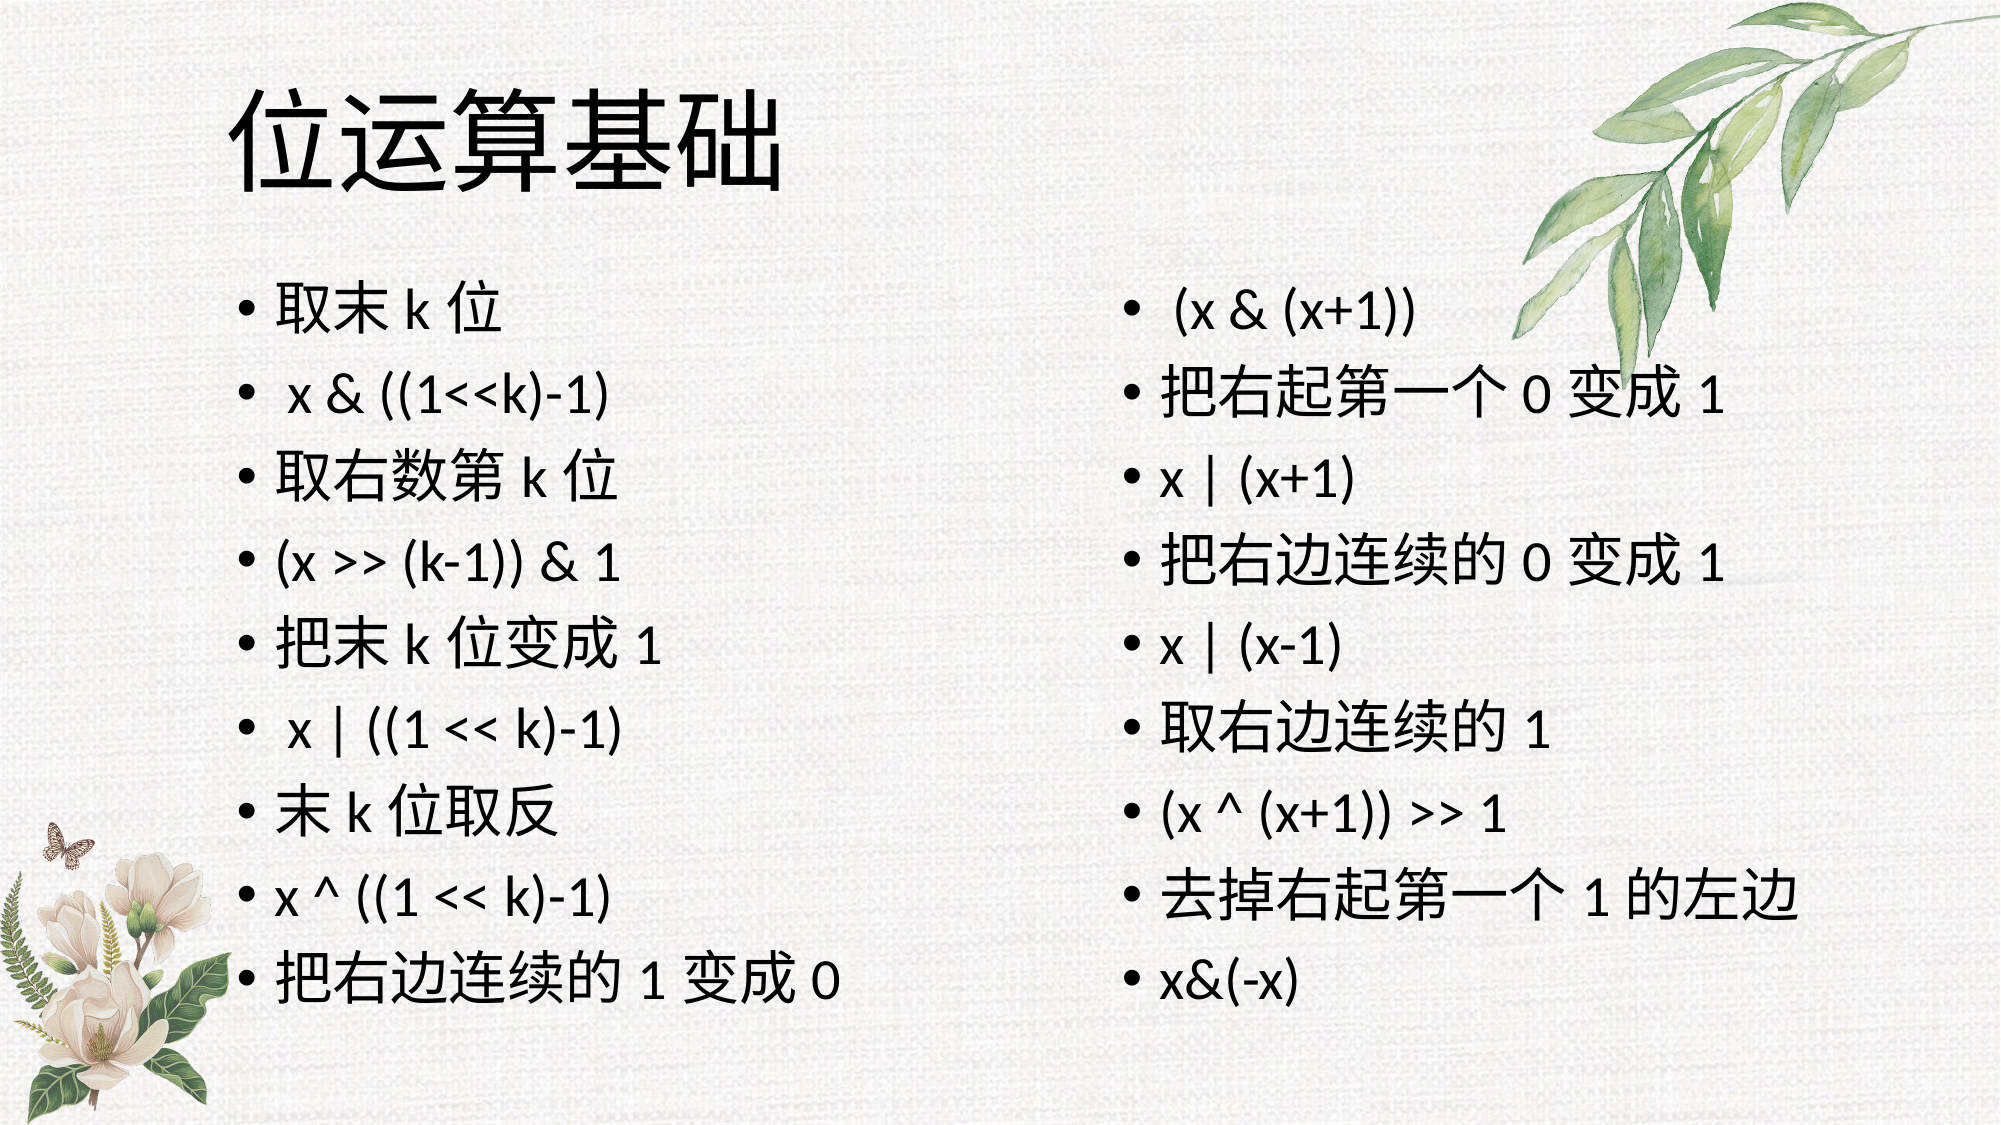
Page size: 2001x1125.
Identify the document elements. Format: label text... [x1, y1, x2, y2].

list 取末k位 x & ((1<<k)-1) 取右数第k位 (x >> (k-1)) & 1 把末k位变成1 x | ((1 << k)-1) 末k位取反 x ^ ((1 << k)-1) 把右边连续的1变成0 (x & (x+1)) 把右起第一个0变成1 x | (x+1) 把右边连续的0变成1 x | (x-1) 取右边连续的1 (x ^ (x+1)) >> 1 去掉右起第一个1的左边 x&(-x) [221, 271, 2000, 992]
picture [0, 0, 2001, 1125]
title 位运算基础 [209, 79, 2000, 267]
